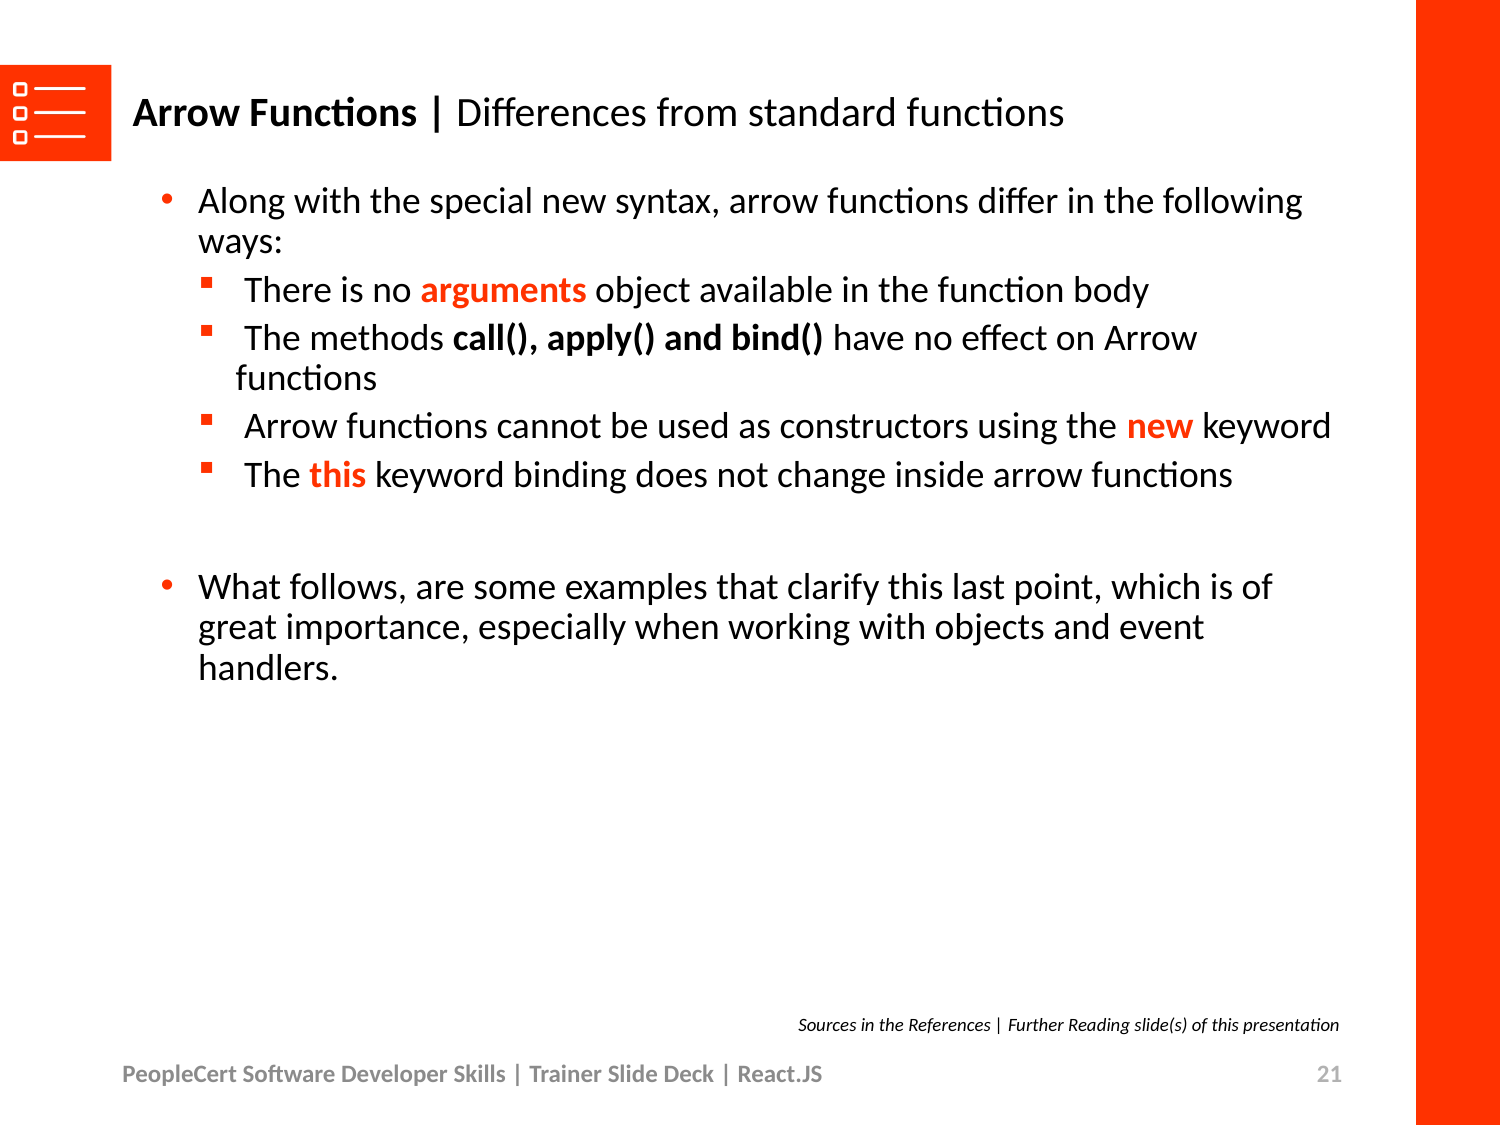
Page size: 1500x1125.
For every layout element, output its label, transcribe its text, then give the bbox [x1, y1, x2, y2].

list Along with the special new syntax, arrow functions differ in the following ways: There is no arguments object available in the function body The methods call(), apply() and bind() have no effect on Arrow functions Arrow functions cannot be used as constructors using the new keyword The this keyword binding does not change inside arrow functions What follows, are some examples that clarify this last point, which is of great importance, especially when working with objects and event handlers. [117, 173, 1358, 988]
picture [10, 77, 88, 149]
slide_number 21 [1059, 1042, 1358, 1103]
title Arrow Functions | Differences from standard functions [117, 64, 1358, 162]
text_box Sources in the References | Further Reading slide(s) of this presentation [783, 1004, 1355, 1043]
list PeopleCert Software Developer Skills | Trainer Slide Deck | React.JS [107, 1042, 943, 1103]
